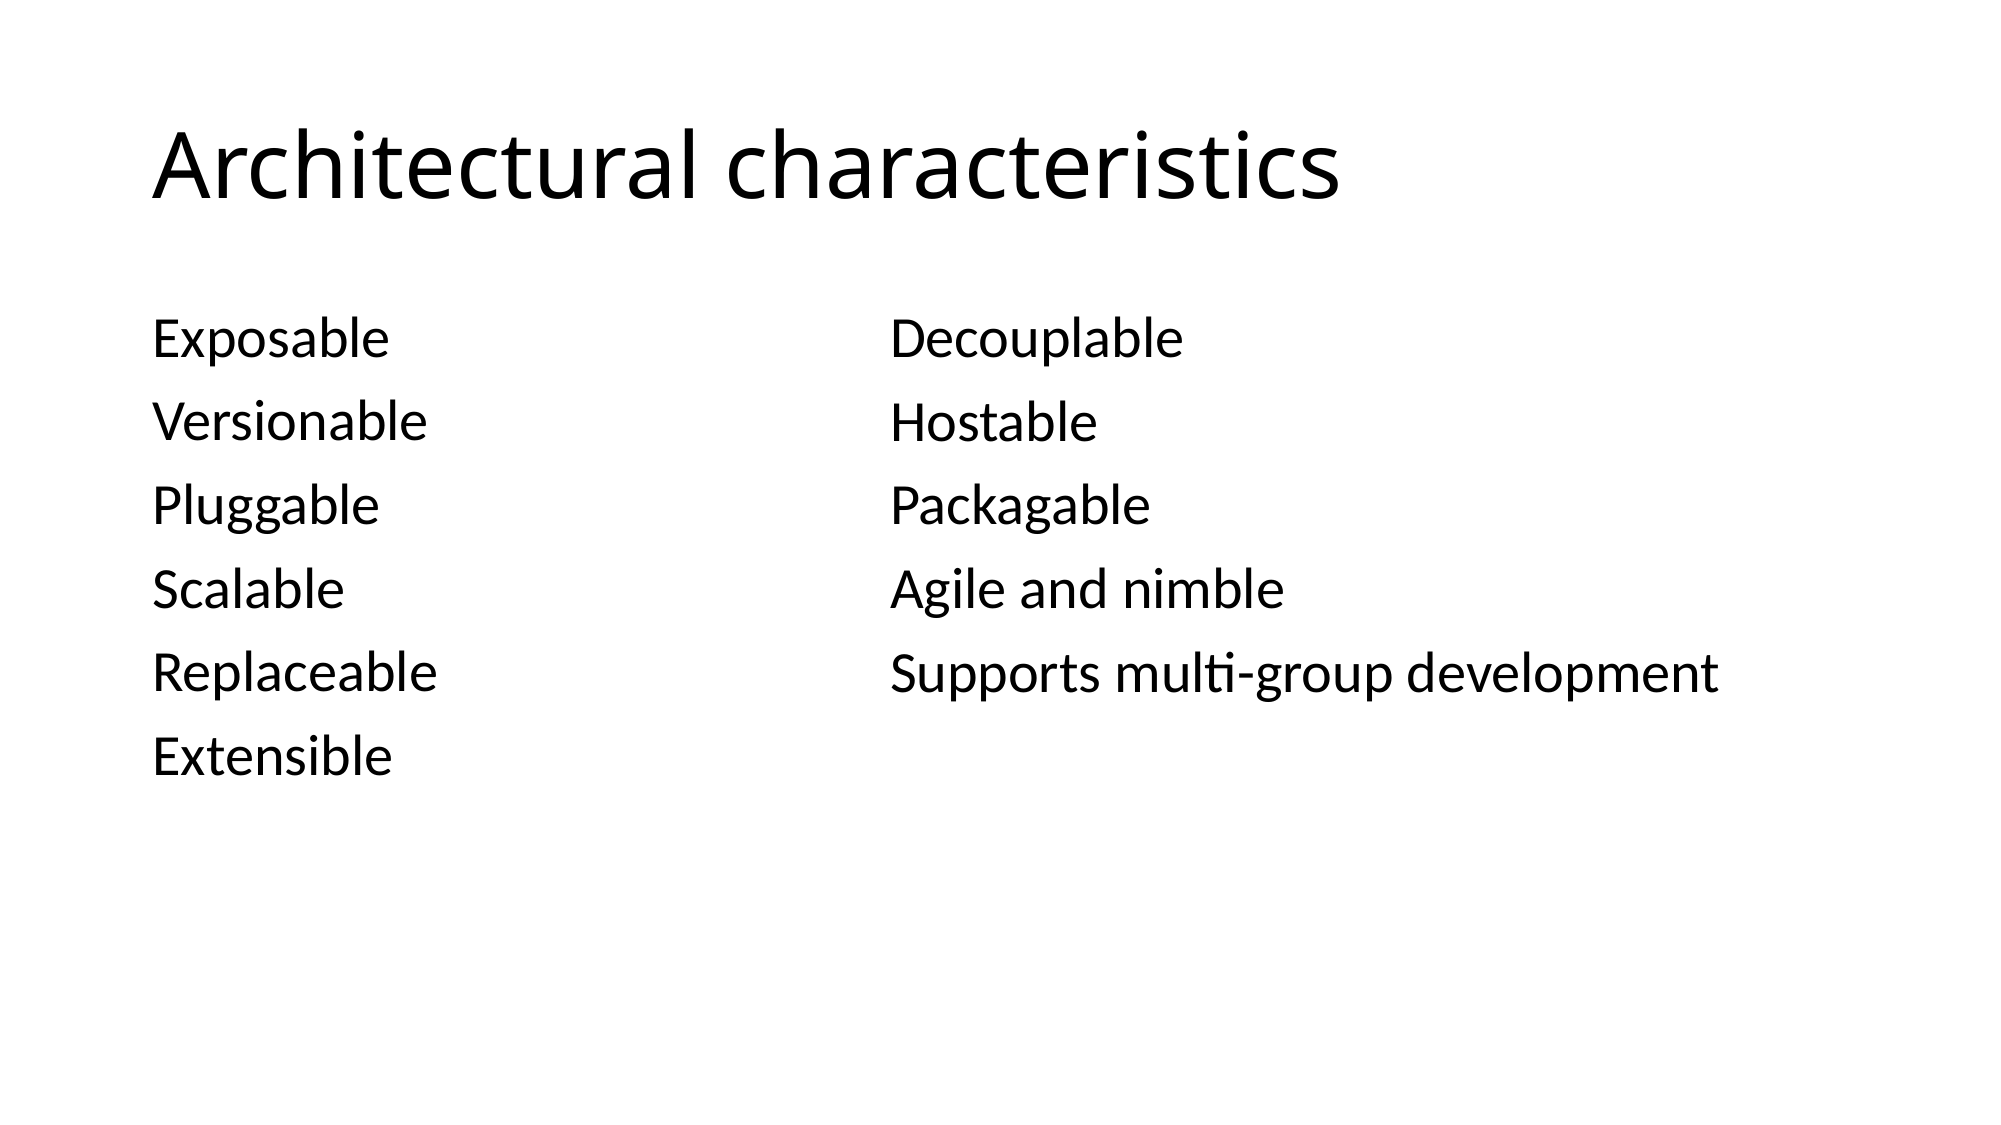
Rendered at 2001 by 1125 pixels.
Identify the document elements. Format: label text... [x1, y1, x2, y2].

title Architectural characteristics [137, 59, 1863, 278]
list Decouplable Hostable Packagable Agile and nimble Supports multi-group development [875, 299, 1863, 1014]
list Exposable Versionable Pluggable Scalable Replaceable Extensible [137, 299, 875, 1014]
